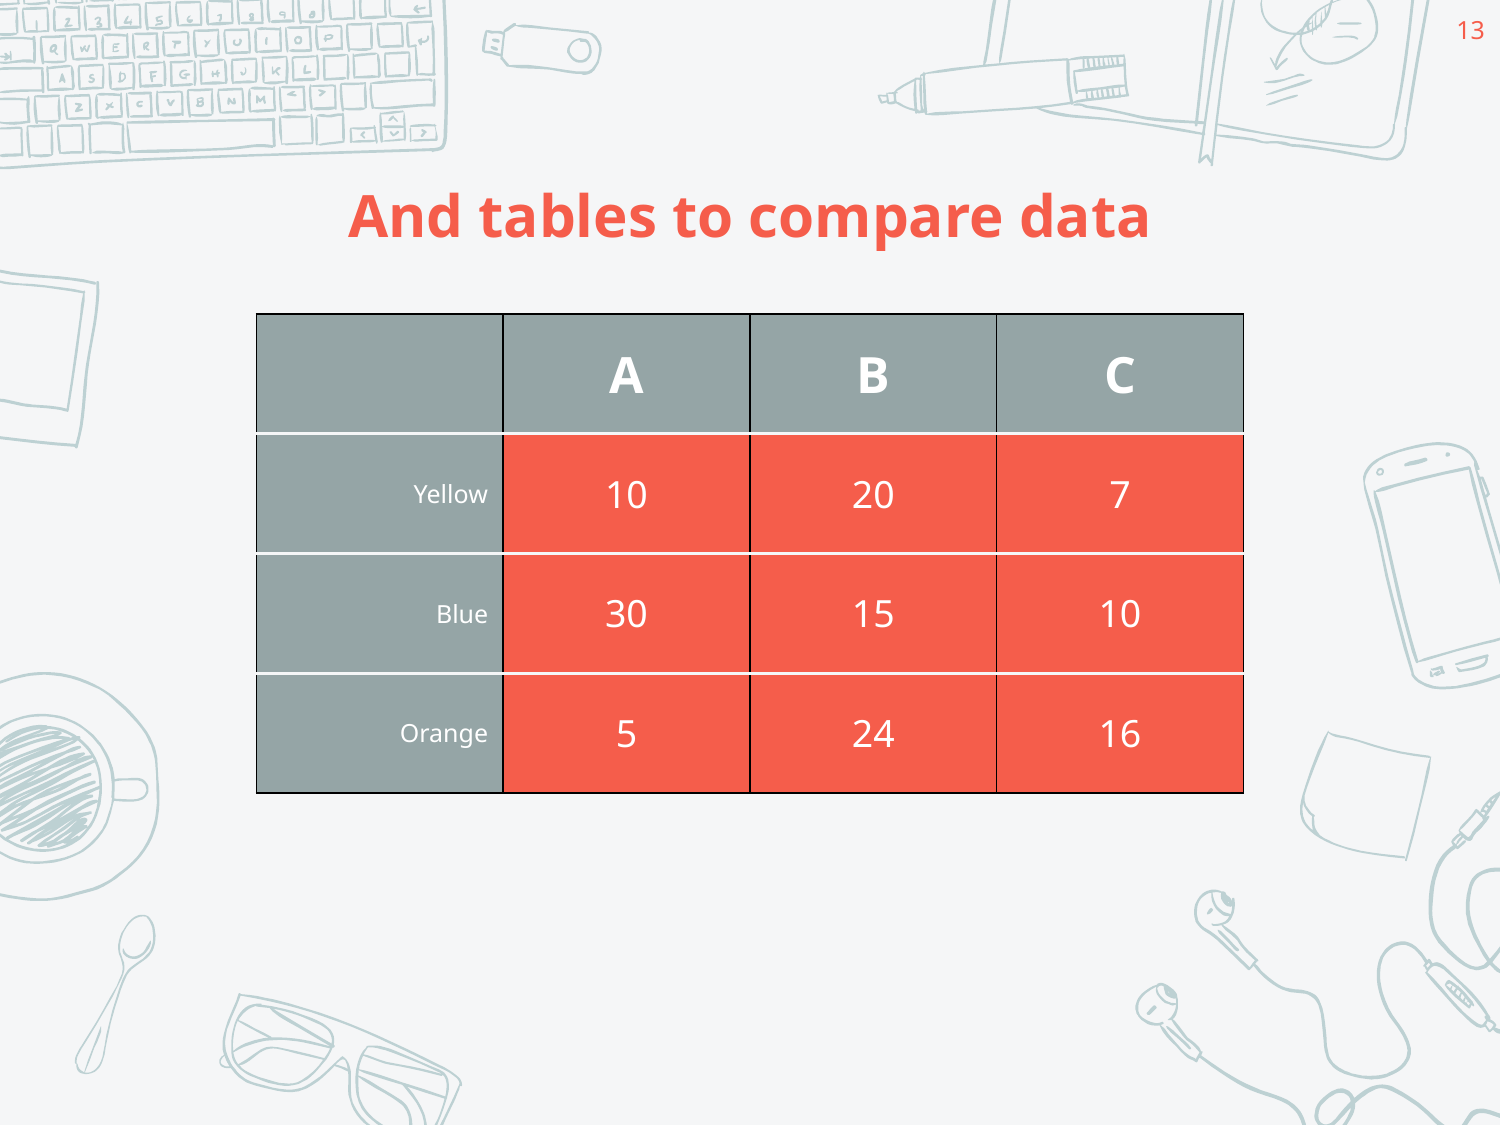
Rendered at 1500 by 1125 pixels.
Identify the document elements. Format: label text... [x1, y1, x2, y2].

table_header B [751, 315, 996, 432]
table_header A [504, 315, 749, 432]
slide_number 13 [1435, 0, 1500, 71]
table_cell 30 [504, 555, 749, 672]
table_cell Yellow [257, 435, 502, 552]
table_cell 16 [997, 675, 1243, 792]
table_cell 24 [751, 675, 996, 792]
table_cell 7 [997, 435, 1243, 552]
table_header C [997, 315, 1243, 432]
title And tables to compare data [185, 136, 1315, 264]
table_cell Blue [257, 555, 502, 672]
table_cell 5 [504, 675, 749, 792]
table_cell 10 [997, 555, 1243, 672]
table_cell 15 [751, 555, 996, 672]
table_cell Orange [257, 675, 502, 792]
table_header [257, 315, 502, 432]
table_cell 10 [504, 435, 749, 552]
table_cell 20 [751, 435, 996, 552]
